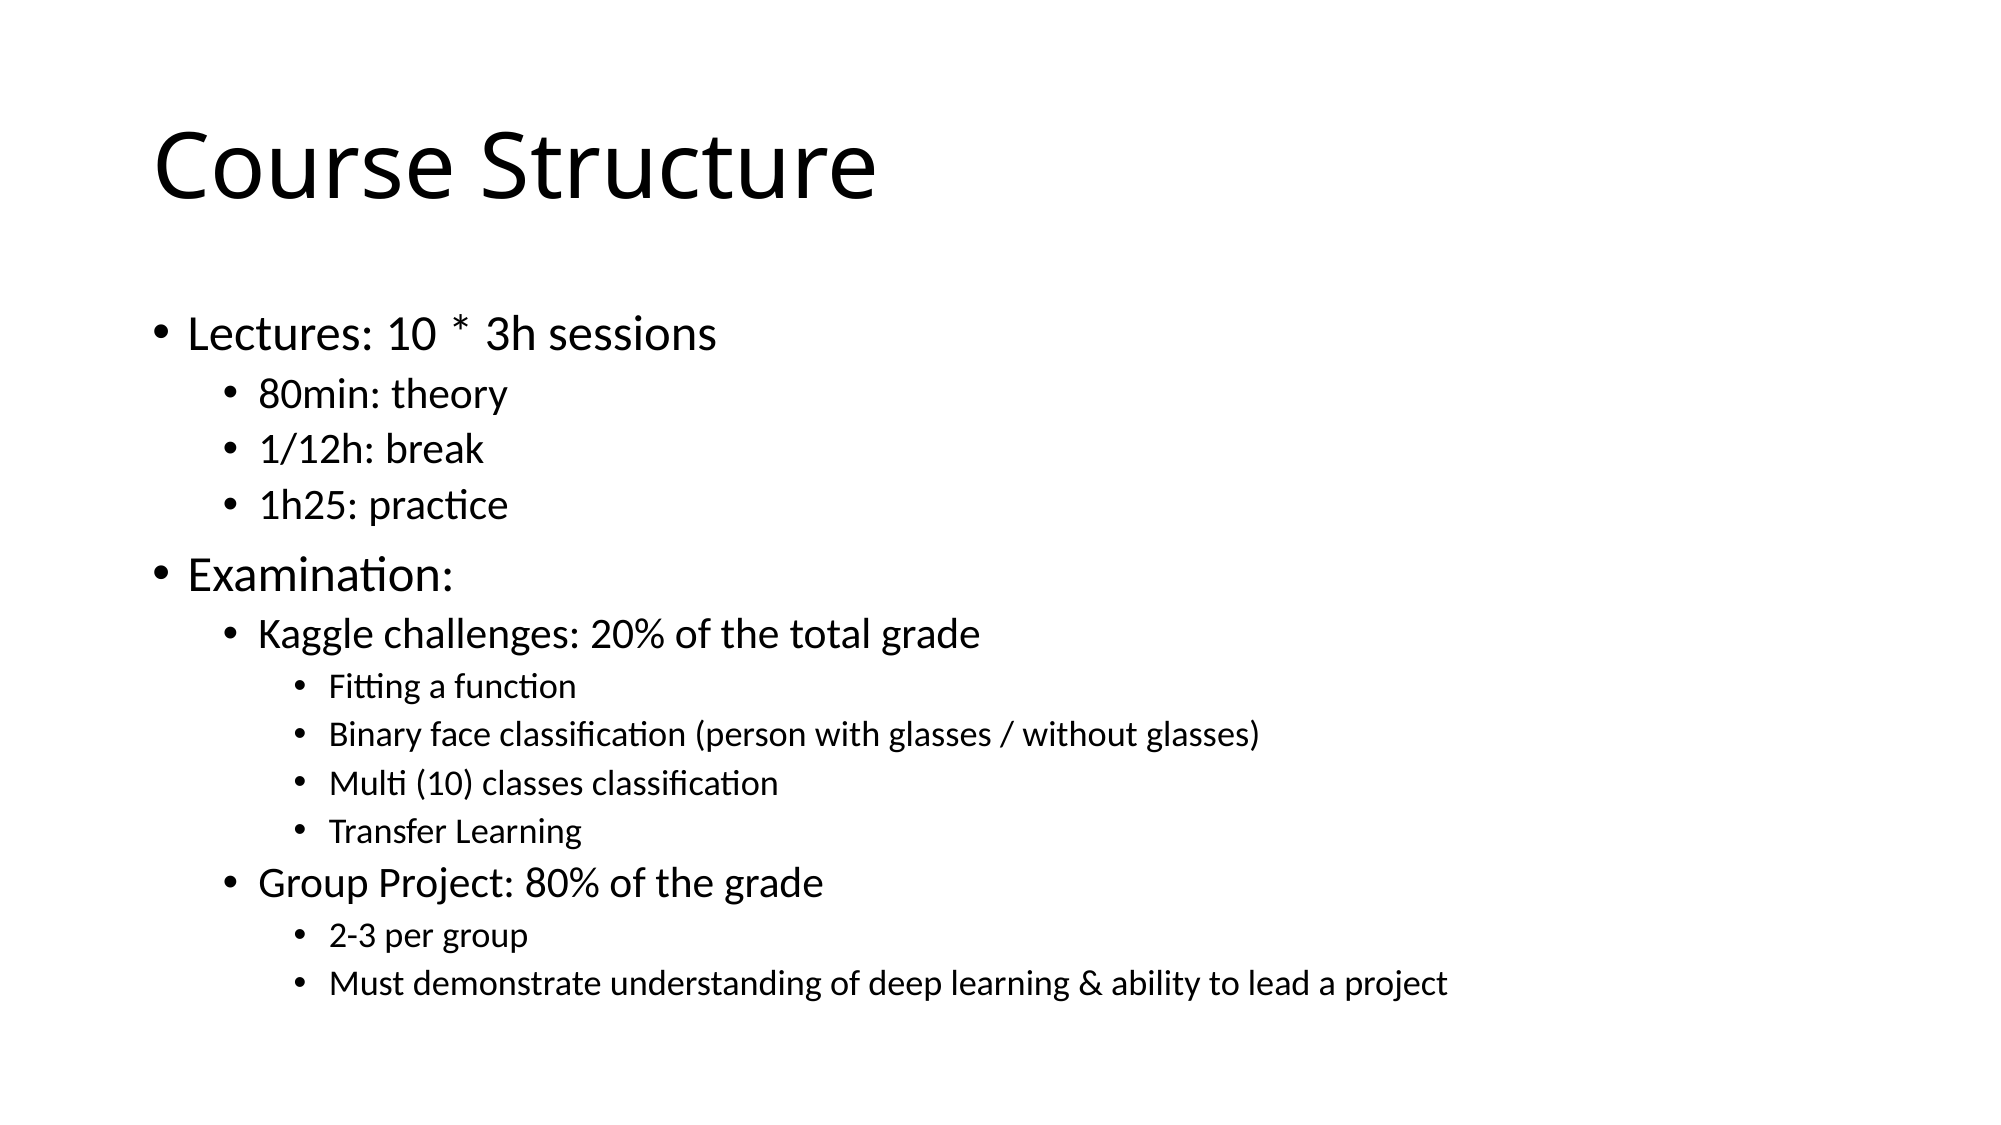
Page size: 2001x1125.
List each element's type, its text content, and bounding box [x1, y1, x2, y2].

title Course Structure [137, 59, 1863, 278]
list Lectures: 10 * 3h sessions 80min: theory 1/12h: break 1h25: practice Examination: Kaggle challenges: 20% of the total grade Fitting a function Binary face classification (person with glasses / without glasses) Multi (10) classes classification Transfer Learning Group Project: 80% of the grade 2-3 per group Must demonstrate understanding of deep learning & ability to lead a project [137, 299, 1863, 1014]
